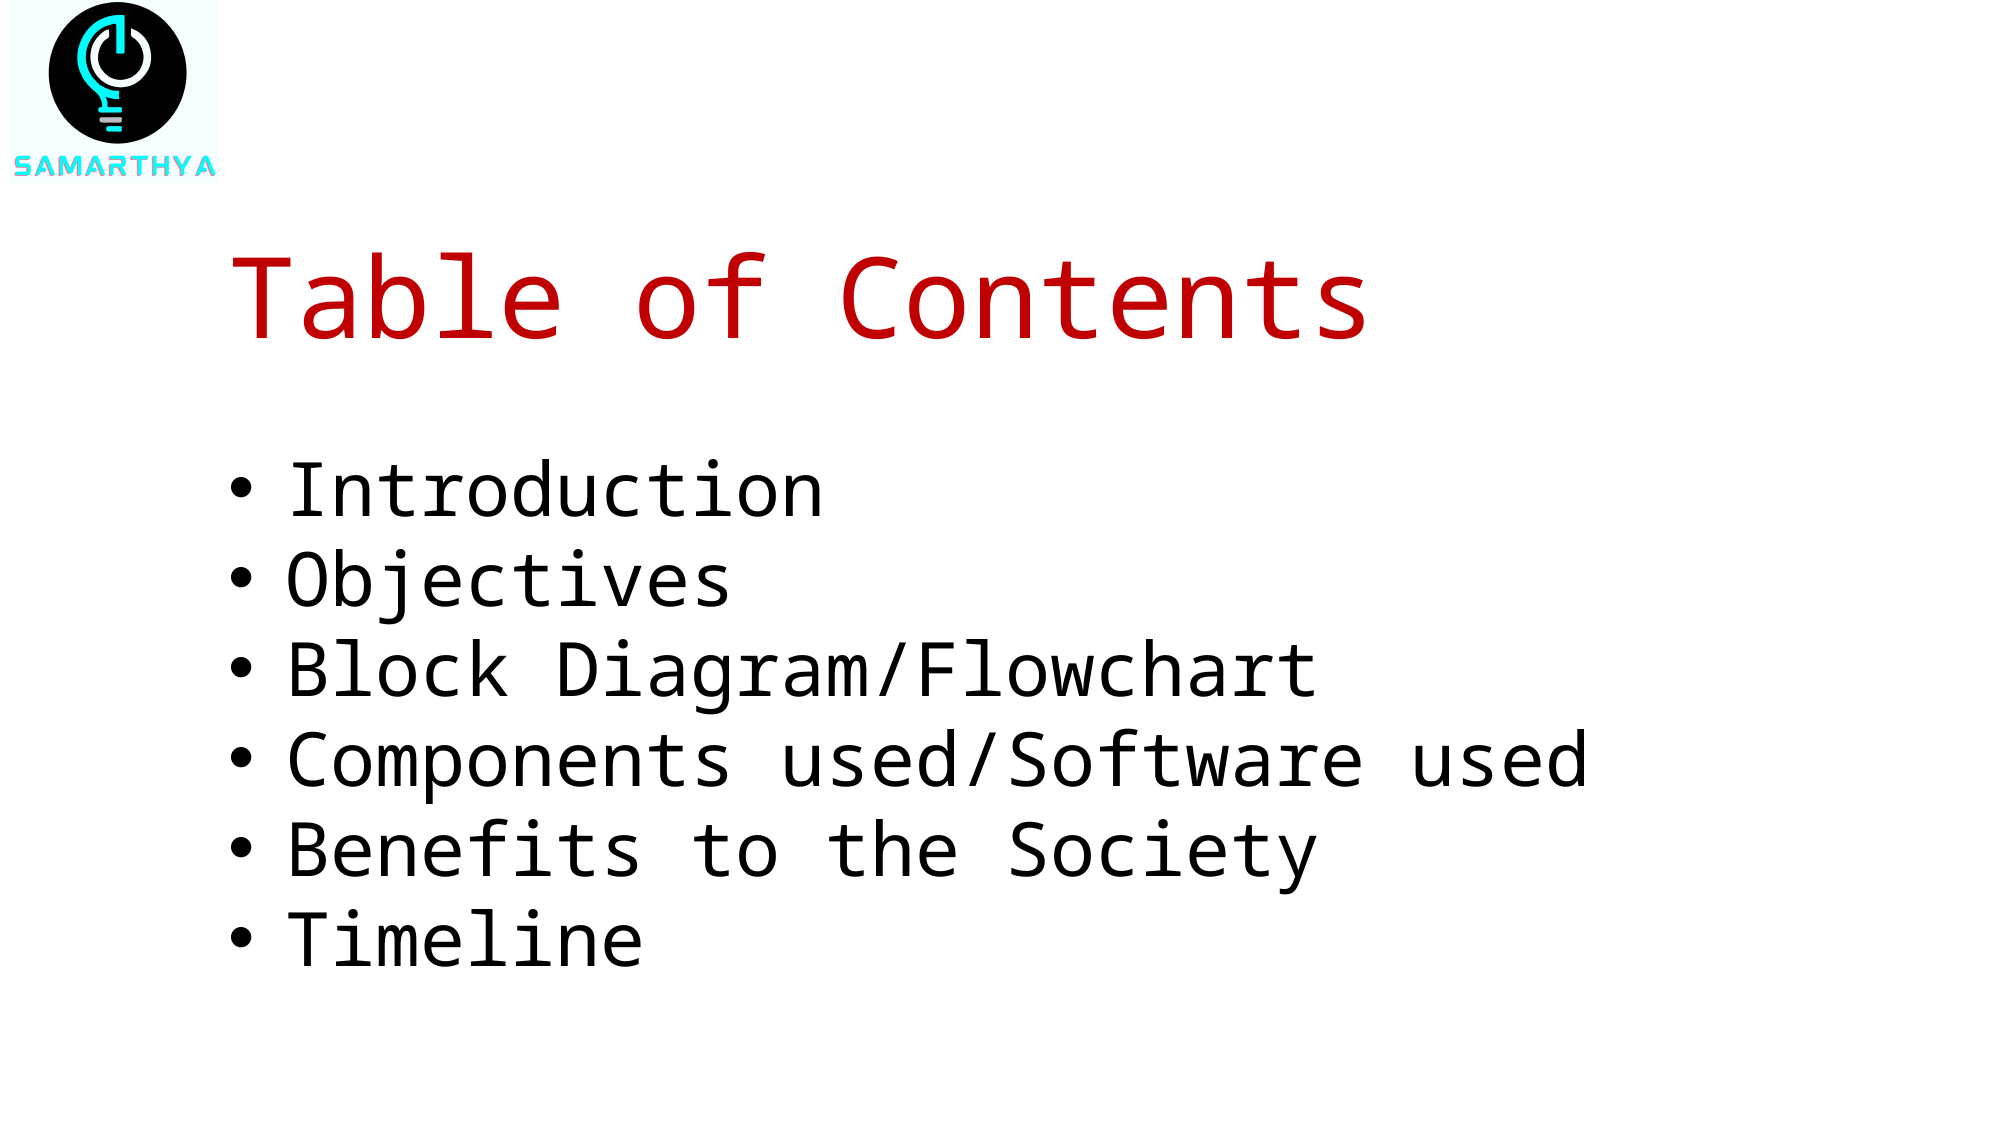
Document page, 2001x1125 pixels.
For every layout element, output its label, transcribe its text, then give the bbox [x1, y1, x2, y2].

picture [10, 0, 218, 183]
text_box Table of Contents [214, 218, 1475, 369]
text_box Introduction​ Objectives ​Block Diagram/Flowchart Components used/Software used Benefits to the Society Timeline​​ [214, 434, 1708, 990]
